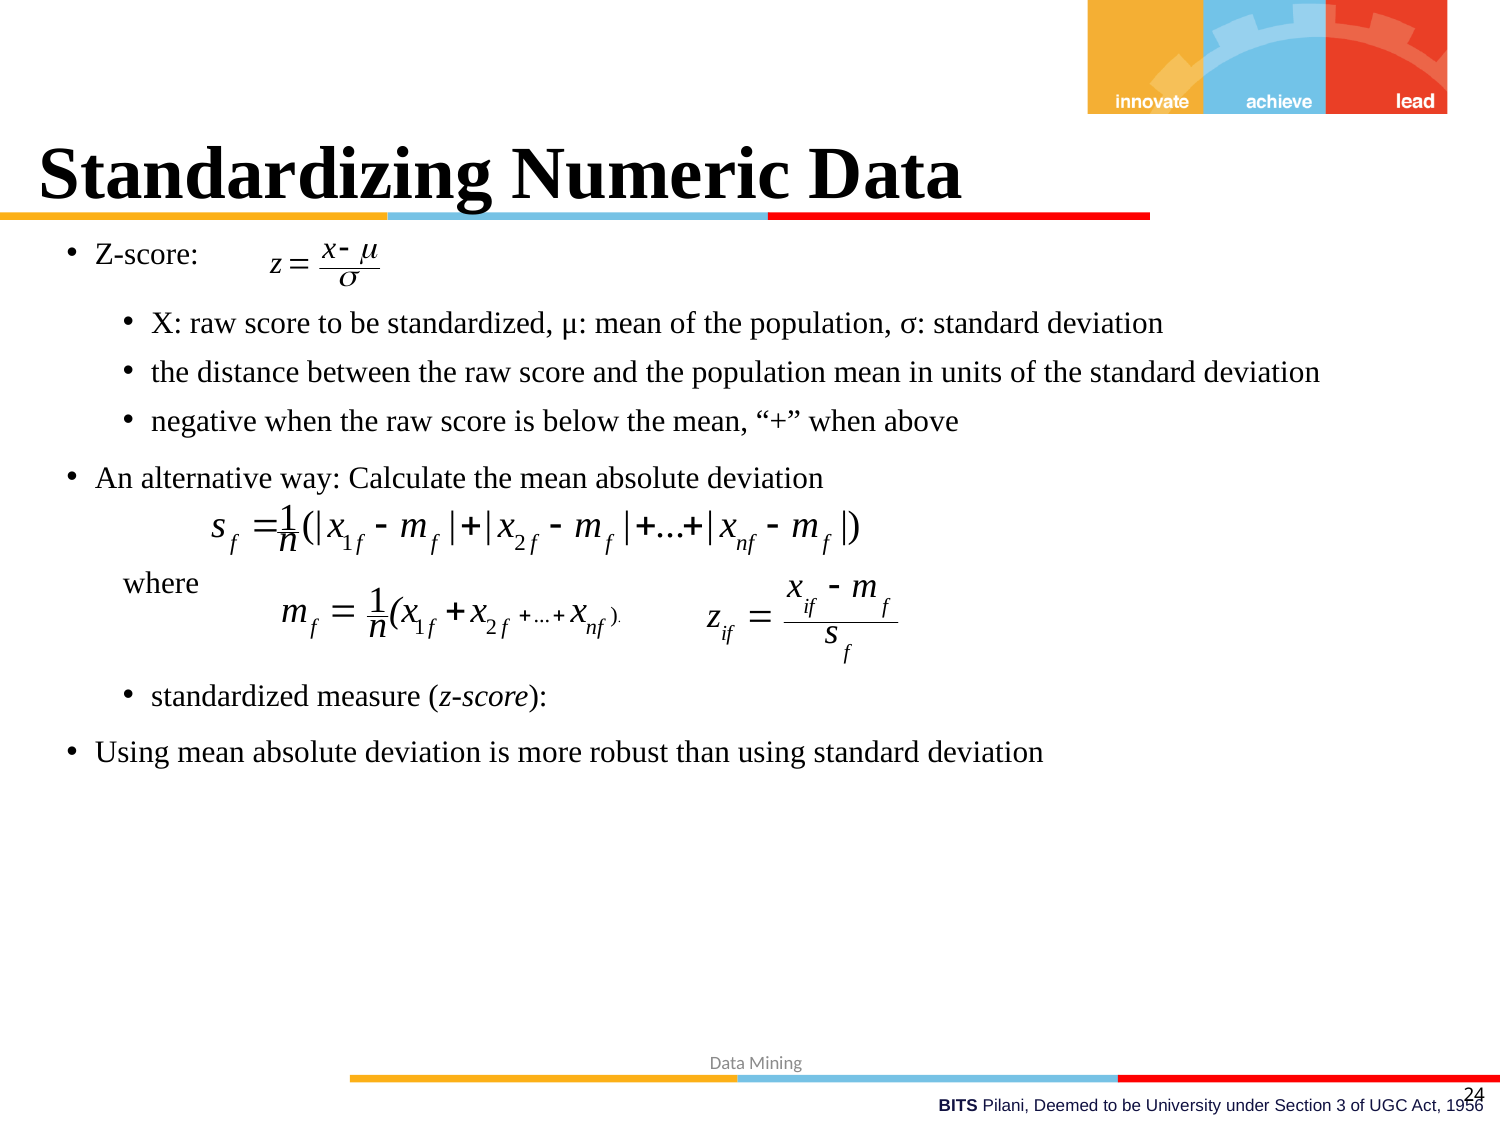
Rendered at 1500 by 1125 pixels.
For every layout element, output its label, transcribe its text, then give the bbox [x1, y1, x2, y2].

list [265, 240, 383, 291]
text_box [277, 583, 625, 645]
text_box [207, 499, 864, 561]
list Z-score: X: raw score to be standardized, μ: mean of the population, σ: standard deviation the distance between the raw score and the population mean in units of the standard deviation negative when the raw score is below the mean, “+” when above An alternative way: Calculate the mean absolute deviation where standardized measure (z-score): Using mean absolute deviation is more robust than using standard deviation [55, 223, 1460, 911]
title Standardizing Numeric Data [27, 137, 1322, 211]
picture [1087, 0, 1448, 114]
slide_number 24 [1149, 1065, 1500, 1125]
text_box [702, 575, 902, 670]
